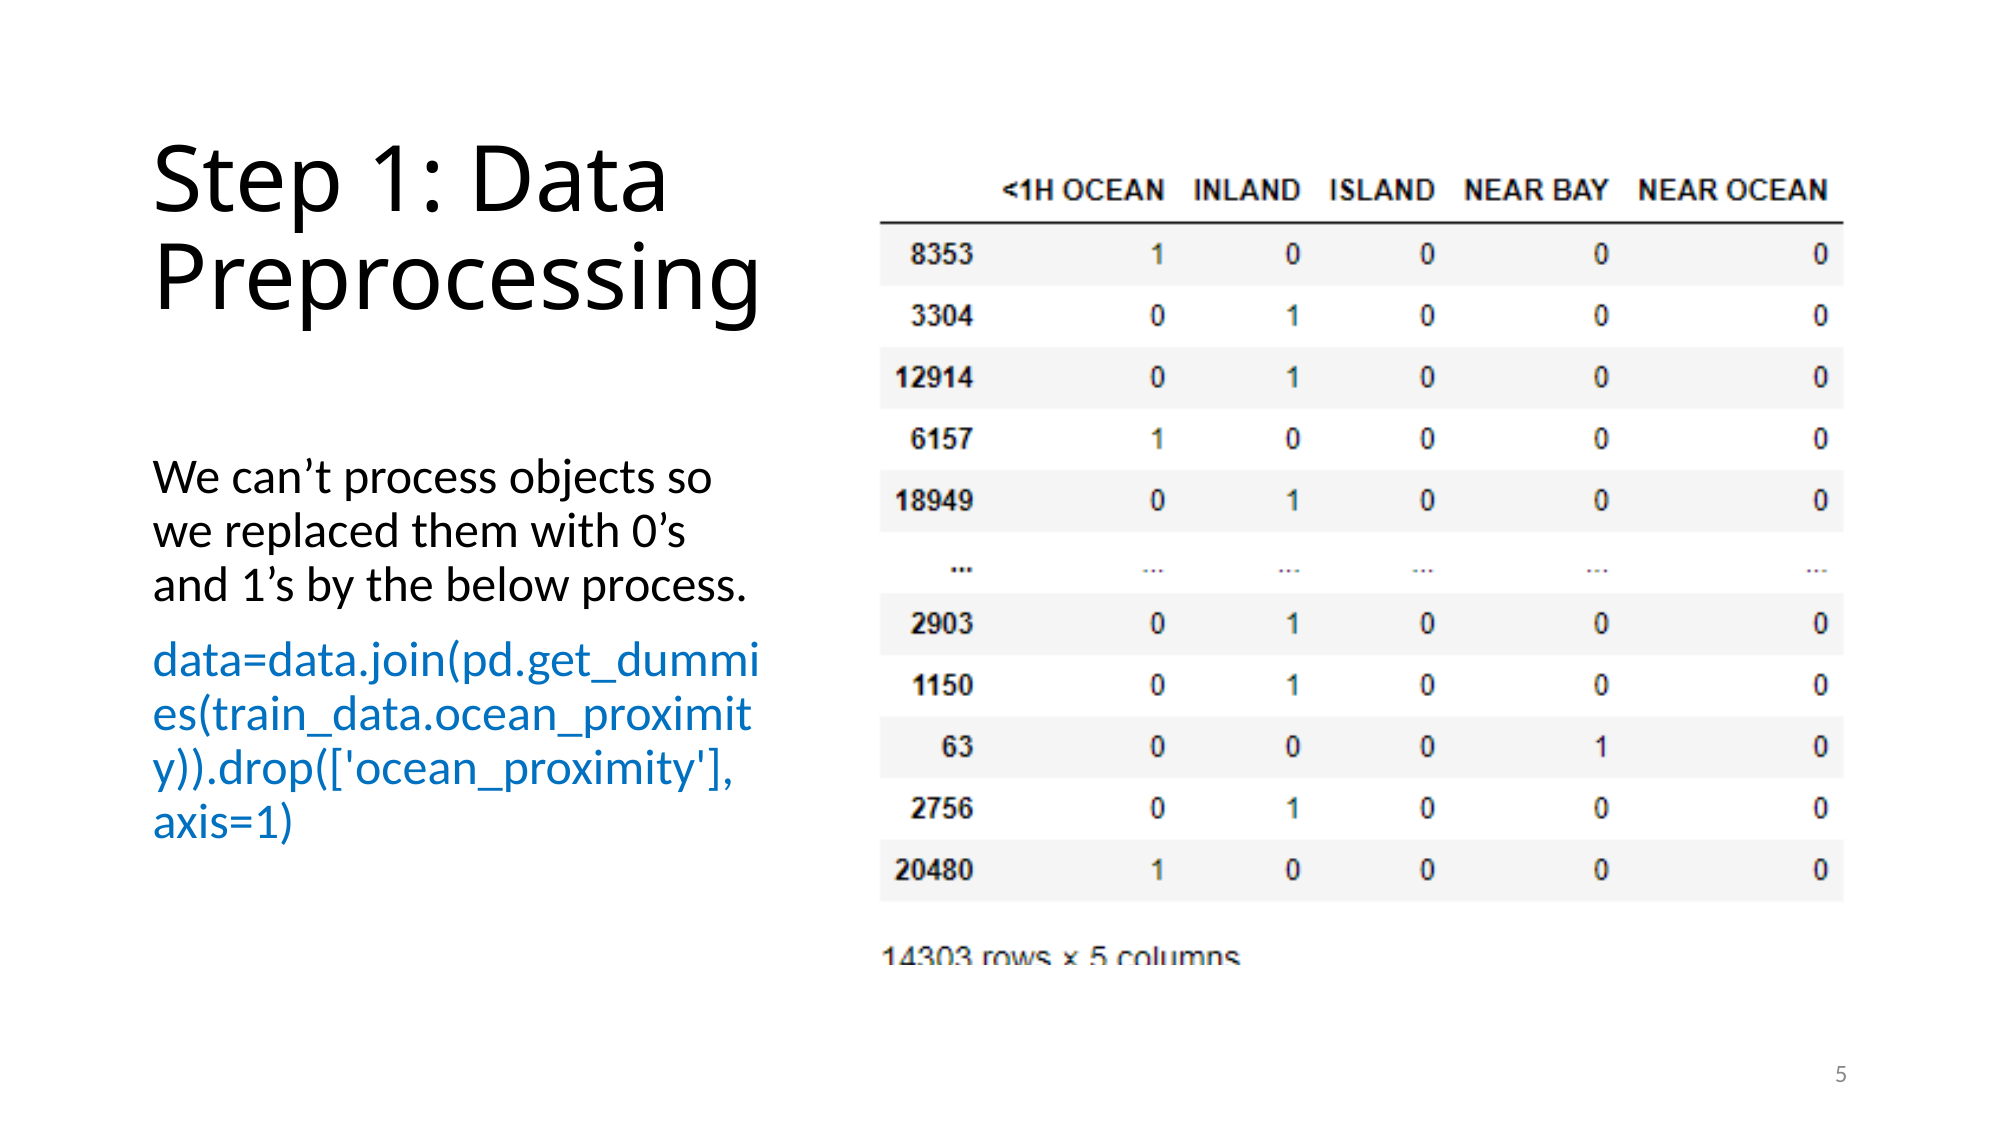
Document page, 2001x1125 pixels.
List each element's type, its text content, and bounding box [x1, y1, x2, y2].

picture [850, 164, 1863, 965]
title Step 1: Data Preprocessing [137, 75, 783, 337]
list We can’t process objects so we replaced them with 0’s and 1’s by the below process. data=data.join(pd.get_dummies(train_data.ocean_proximity)).drop(['ocean_proximity'], axis=1) [137, 337, 783, 963]
slide_number 5 [1412, 1042, 1863, 1103]
